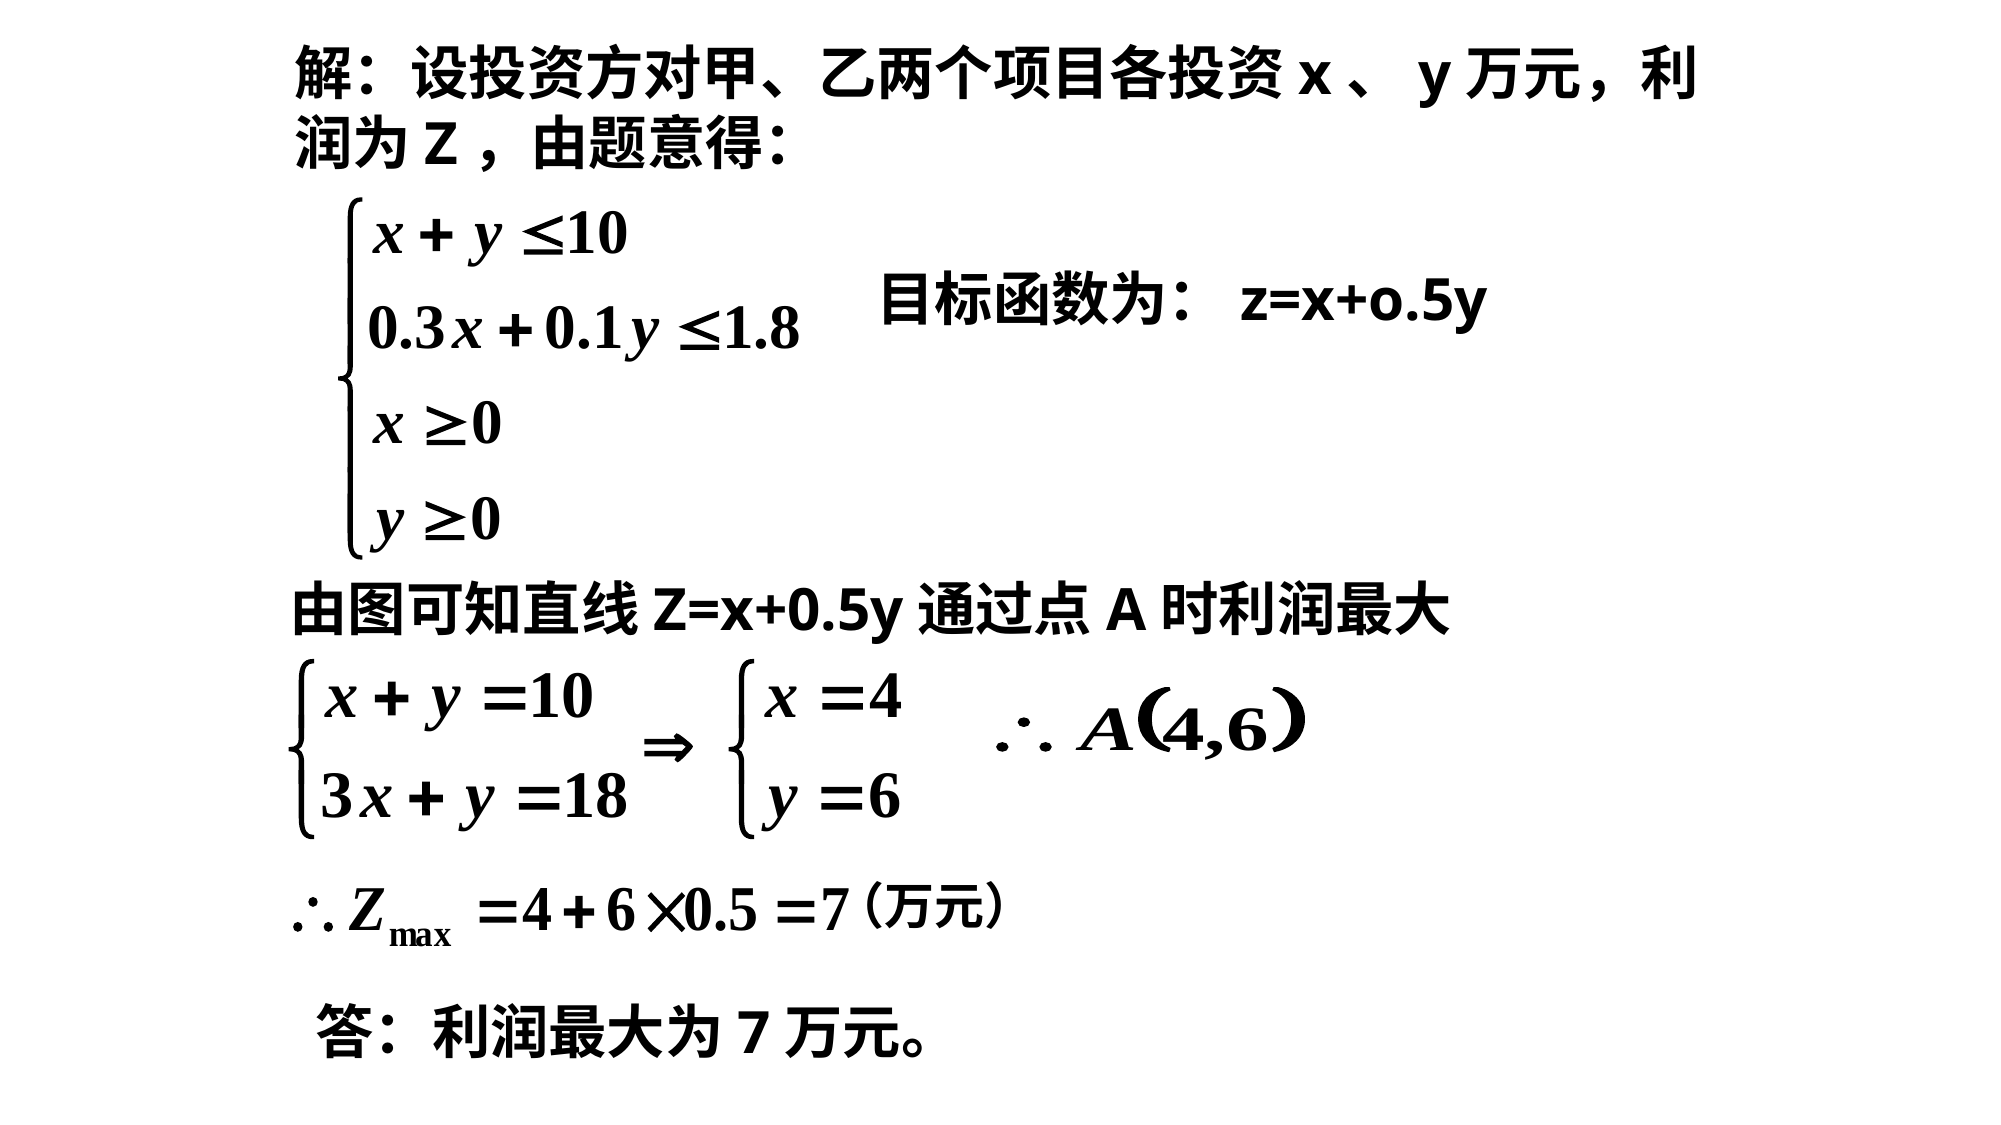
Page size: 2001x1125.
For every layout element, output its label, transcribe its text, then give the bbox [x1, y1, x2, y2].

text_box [287, 866, 1051, 963]
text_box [987, 687, 1307, 777]
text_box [324, 183, 812, 570]
text_box 答：利润最大为7万元。 [300, 987, 974, 1073]
text_box 由图可知直线Z=x+0.5y通过点A时利润最大 [275, 564, 1525, 650]
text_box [274, 644, 913, 850]
text_box 解：设投资方对甲、乙两个项目各投资x、y万元，利润为Z，由题意得： [279, 28, 1750, 184]
text_box 目标函数为：z=x+o.5y [862, 254, 1503, 340]
